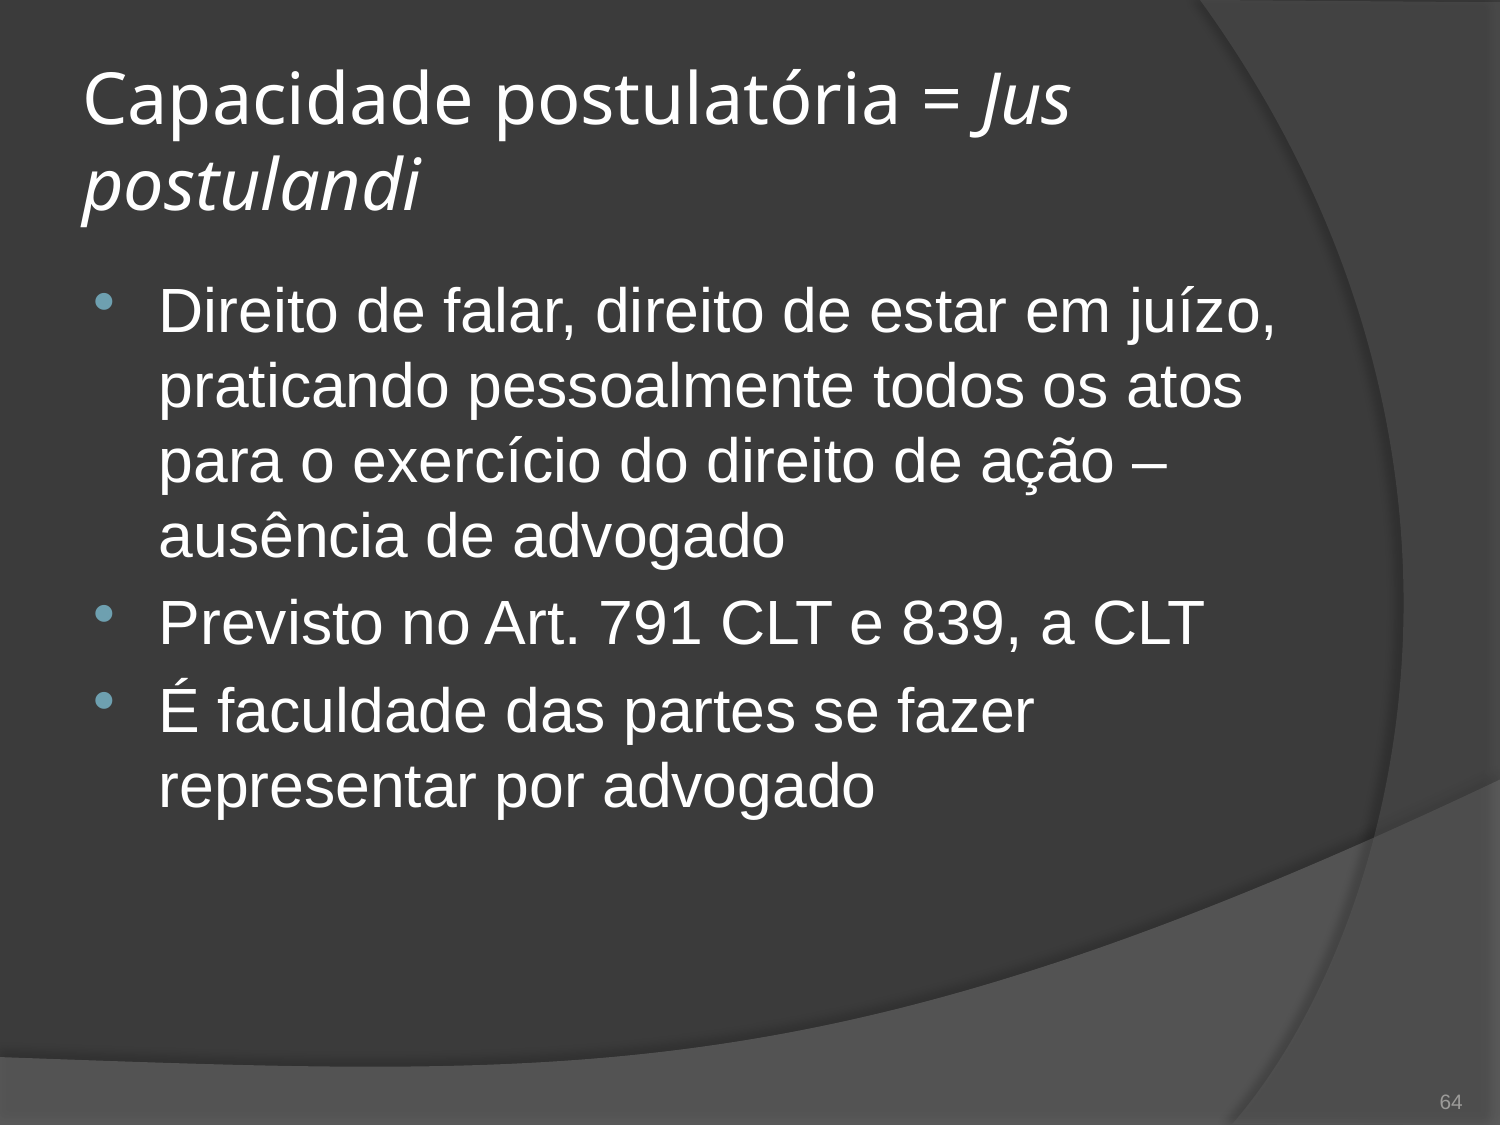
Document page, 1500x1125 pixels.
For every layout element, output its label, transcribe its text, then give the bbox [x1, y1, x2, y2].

list Direito de falar, direito de estar em juízo, praticando pessoalmente todos os atos para o exercício do direito de ação – ausência de advogado Previsto no Art. 791 CLT e 839, a CLT É faculdade das partes se fazer representar por advogado [75, 262, 1300, 1005]
title Capacidade postulatória = Jus postulandi [75, 45, 1300, 233]
slide_number 64 [1337, 1053, 1463, 1114]
